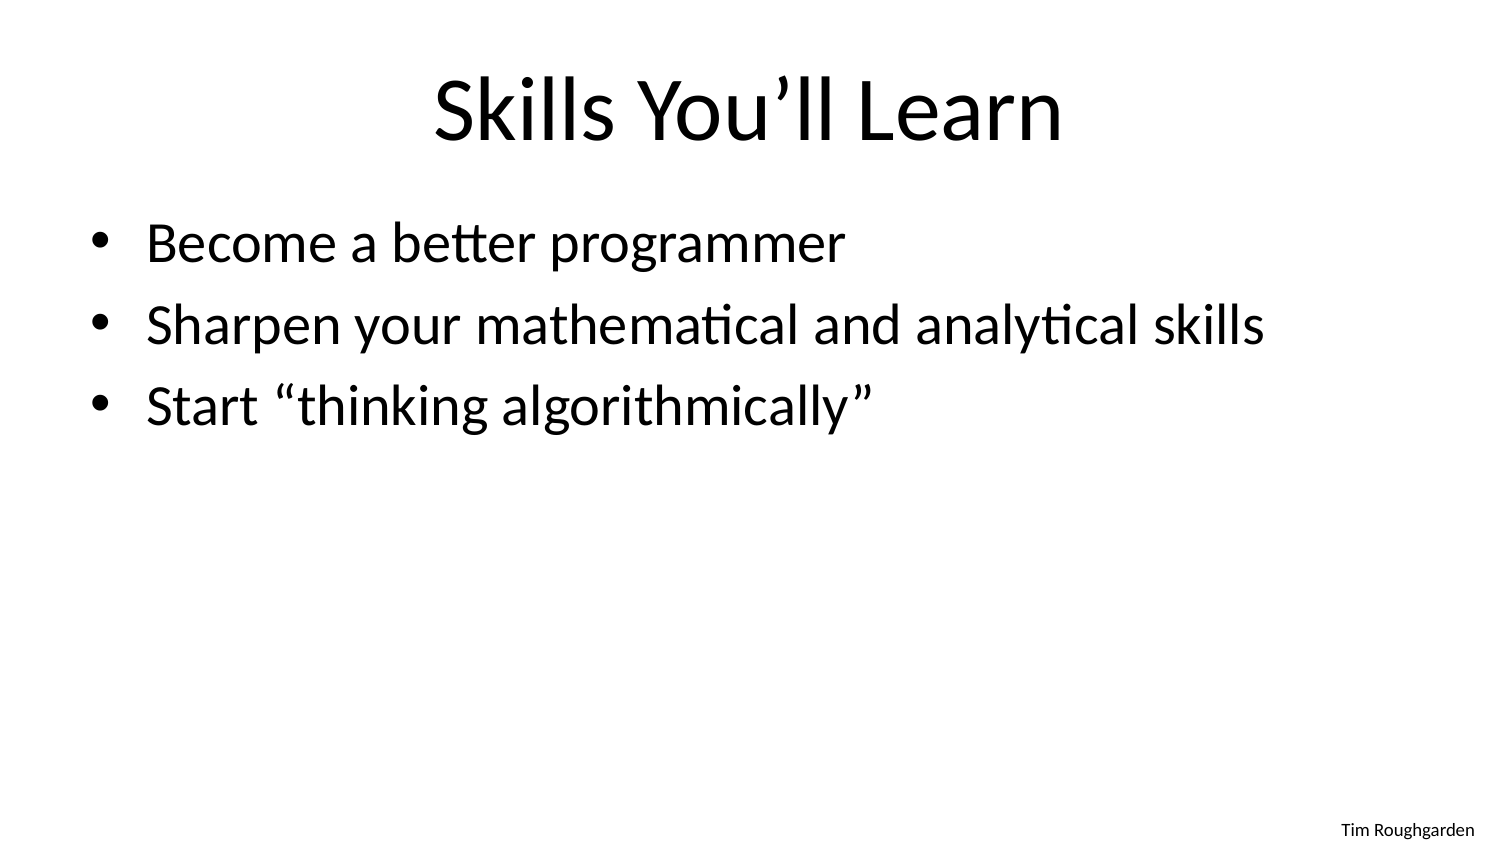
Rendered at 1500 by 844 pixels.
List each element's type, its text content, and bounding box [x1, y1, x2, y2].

list Become a better programmer Sharpen your mathematical and analytical skills Start “thinking algorithmically” [75, 196, 1425, 754]
title Skills You’ll Learn [75, 33, 1425, 175]
